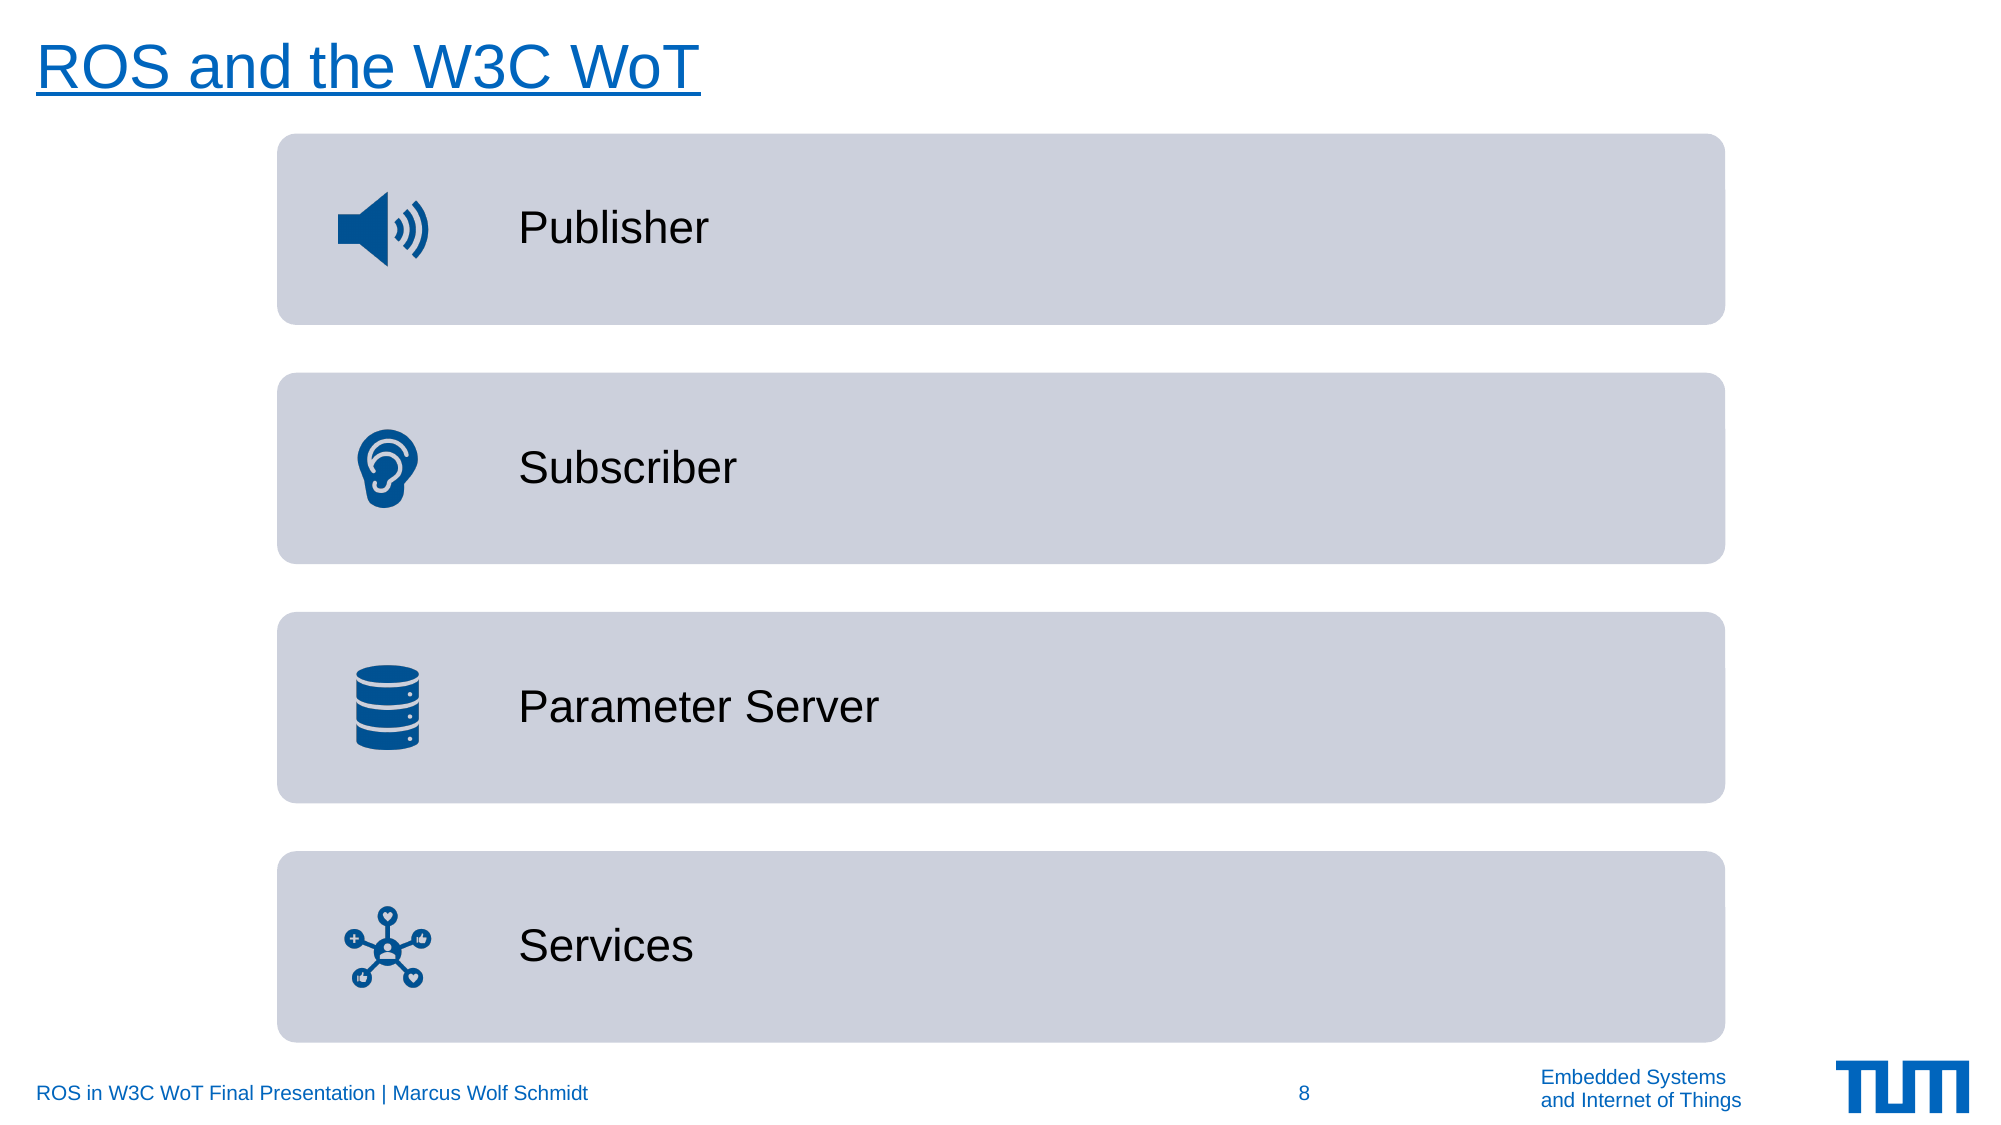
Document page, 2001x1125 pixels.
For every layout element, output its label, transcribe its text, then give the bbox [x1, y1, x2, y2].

footer ROS in W3C WoT Final Presentation | Marcus Wolf Schmidt [36, 1061, 1180, 1122]
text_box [276, 132, 1726, 1044]
title ROS and the W3C WoT [36, 34, 1898, 102]
slide_number 8 [1211, 1061, 1398, 1122]
